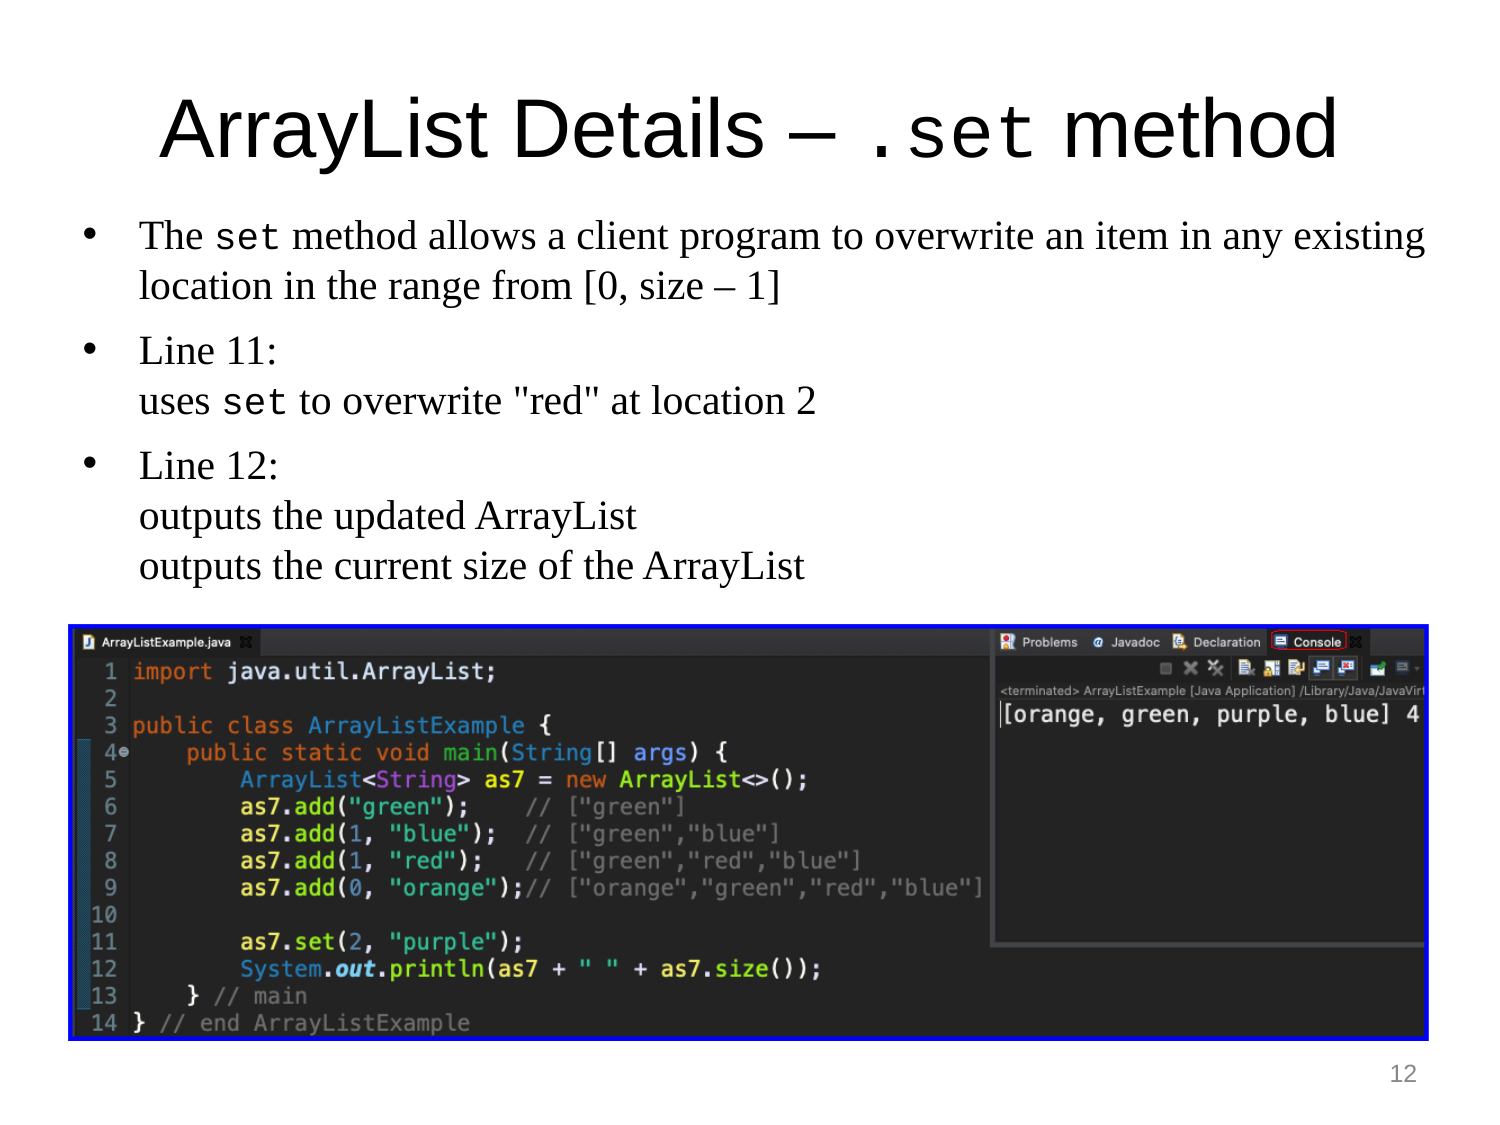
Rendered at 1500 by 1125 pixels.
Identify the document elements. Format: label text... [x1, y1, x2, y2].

title ArrayList Details – .set method [74, 37, 1426, 211]
picture [67, 623, 1430, 1042]
list The set method allows a client program to overwrite an item in any existing location in the range from [0, size – 1] Line 11: uses set to overwrite "red" at location 2 Line 12: outputs the updated ArrayList outputs the current size of the ArrayList [74, 200, 1466, 757]
slide_number 12 [1074, 1050, 1426, 1095]
